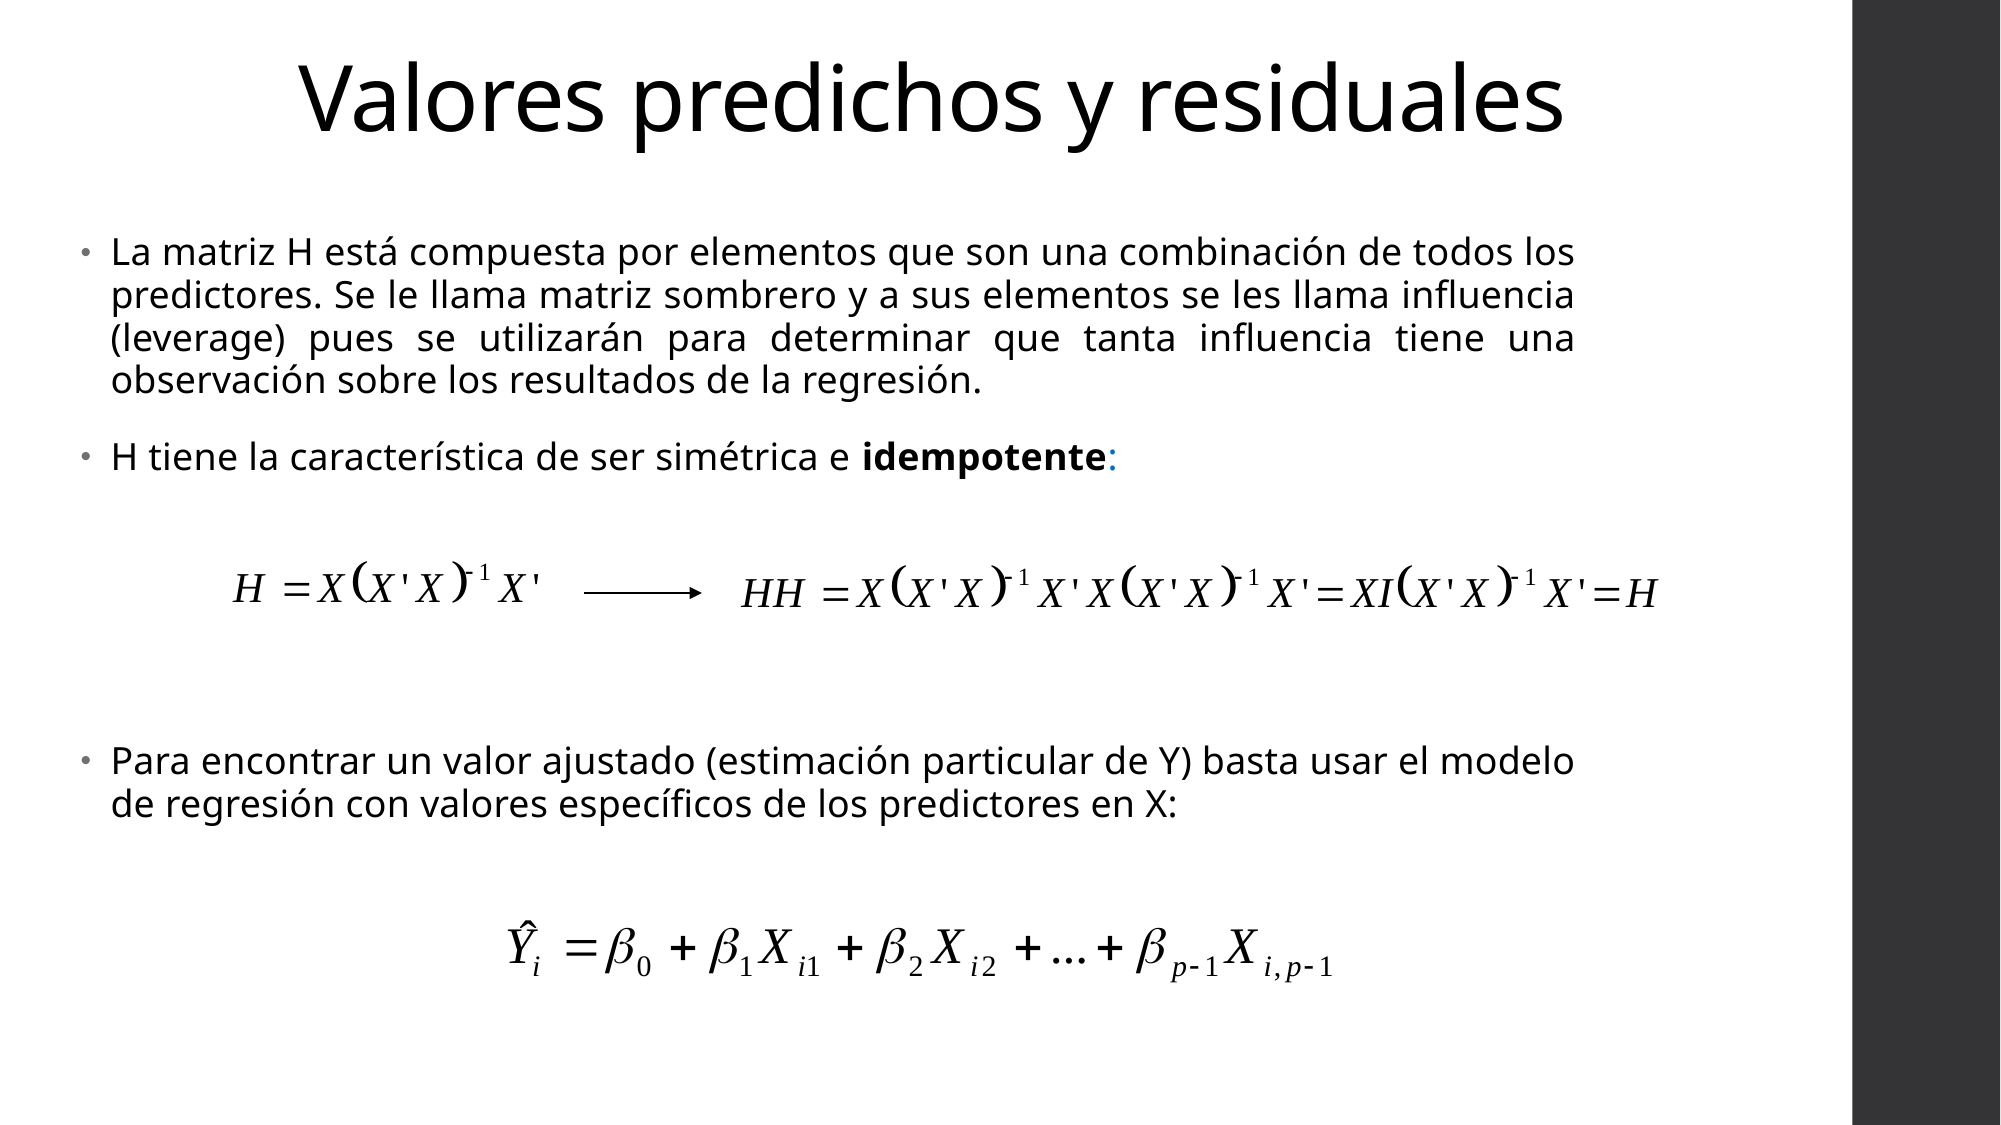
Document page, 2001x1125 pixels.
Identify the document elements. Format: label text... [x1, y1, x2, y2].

title Valores predichos y residuales [26, 16, 1838, 159]
list La matriz H está compuesta por elementos que son una combinación de todos los predictores. Se le llama matriz sombrero y a sus elementos se les llama influencia (leverage) pues se utilizarán para determinar que tanta influencia tiene una observación sobre los resultados de la regresión. H tiene la característica de ser simétrica e idempotente: Para encontrar un valor ajustado (estimación particular de Y) basta usar el modelo de regresión con valores específicos de los predictores en X: [65, 224, 1594, 1109]
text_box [224, 552, 545, 621]
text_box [733, 557, 1672, 626]
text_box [500, 907, 1340, 994]
